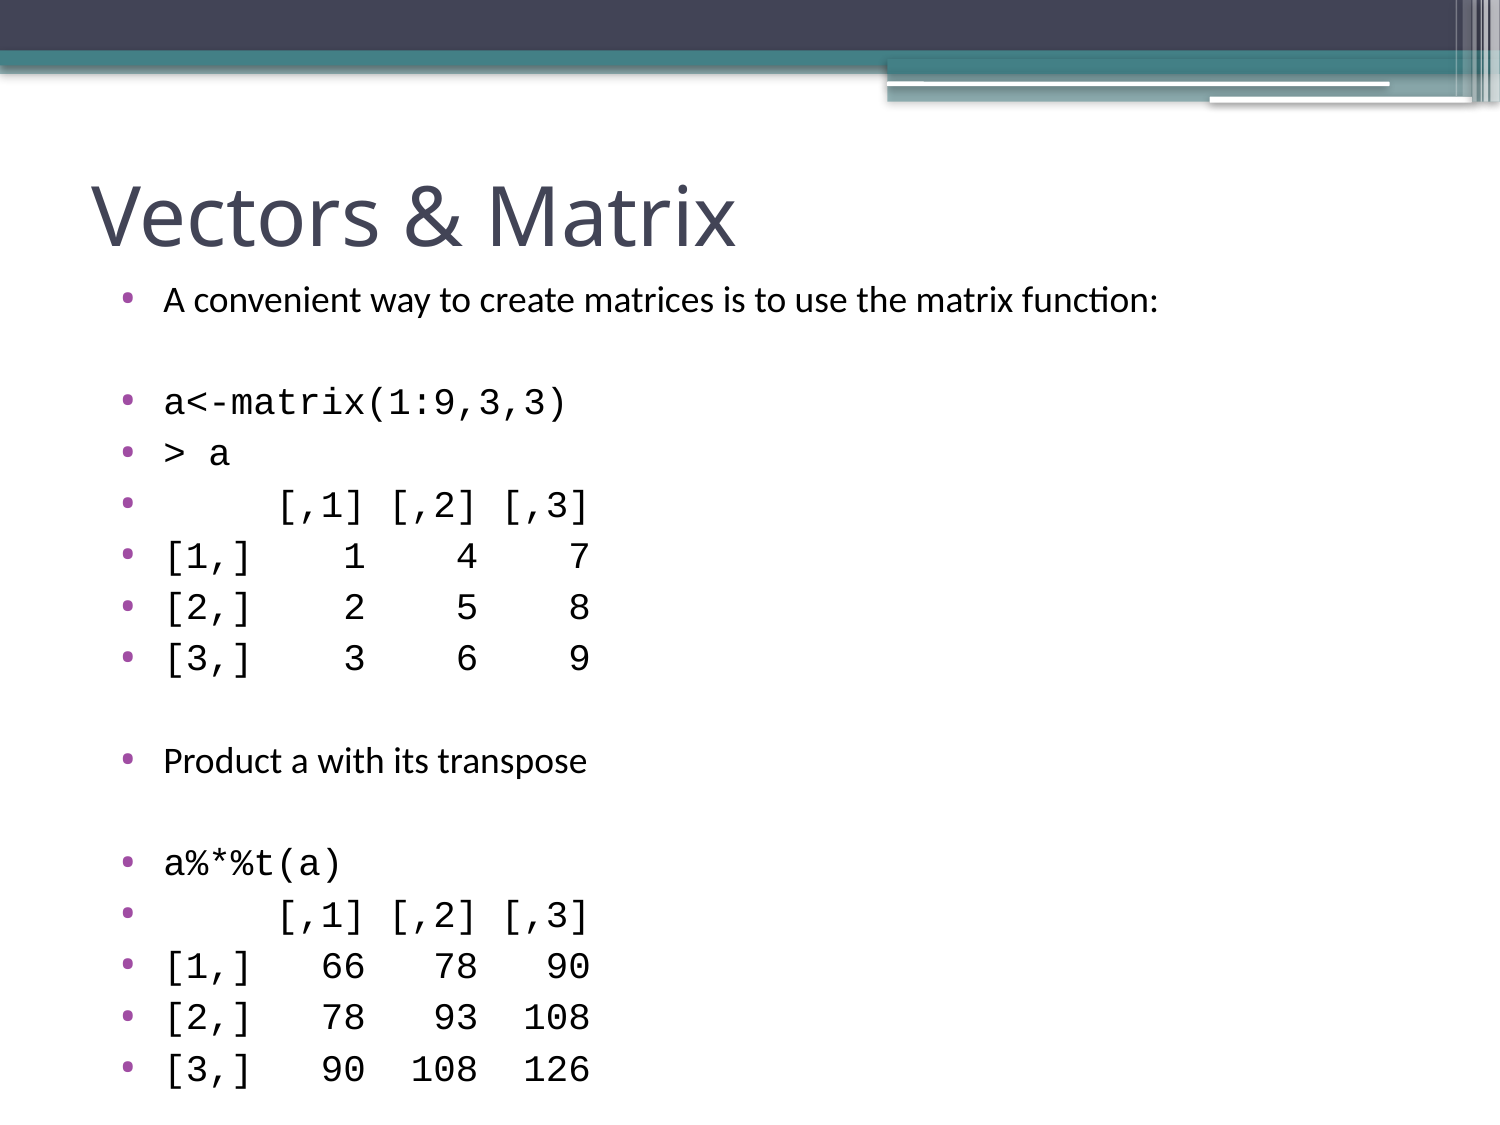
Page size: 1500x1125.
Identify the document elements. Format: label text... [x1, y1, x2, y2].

list A convenient way to create matrices is to use the matrix function: a<-matrix(1:9,3,3) > a [,1] [,2] [,3] [1,] 1 4 7 [2,] 2 5 8 [3,] 3 6 9 Product a with its transpose a%*%t(a) [,1] [,2] [,3] [1,] 66 78 90 [2,] 78 93 108 [3,] 90 108 126 [88, 267, 1500, 1043]
text_box [584, 278, 1311, 989]
title Vectors & Matrix [76, 125, 1427, 301]
